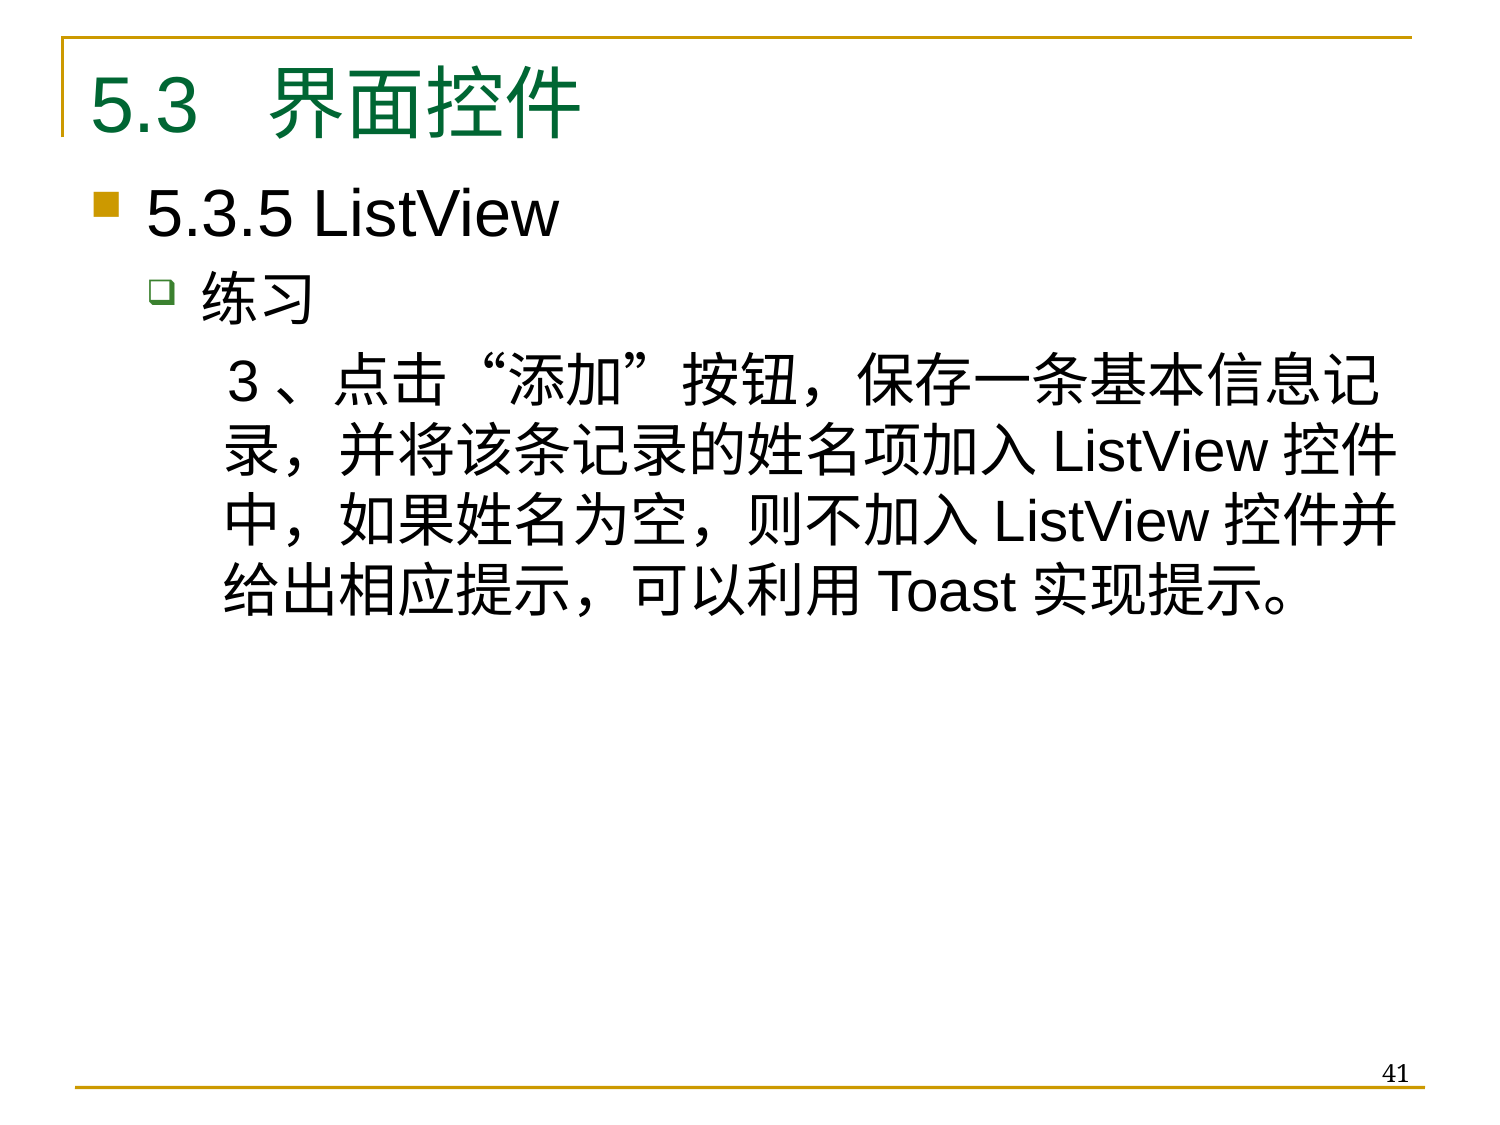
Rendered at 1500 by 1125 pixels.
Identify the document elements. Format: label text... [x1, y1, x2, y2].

title 5.3 界面控件 [75, 45, 1425, 150]
slide_number 41 [1074, 1023, 1426, 1100]
list 5.3.5 ListView 练习 3、点击“添加”按钮，保存一条基本信息记录，并将该条记录的姓名项加入ListView控件中，如果姓名为空，则不加入ListView控件并给出相应提示，可以利用Toast实现提示。 [75, 162, 1425, 850]
